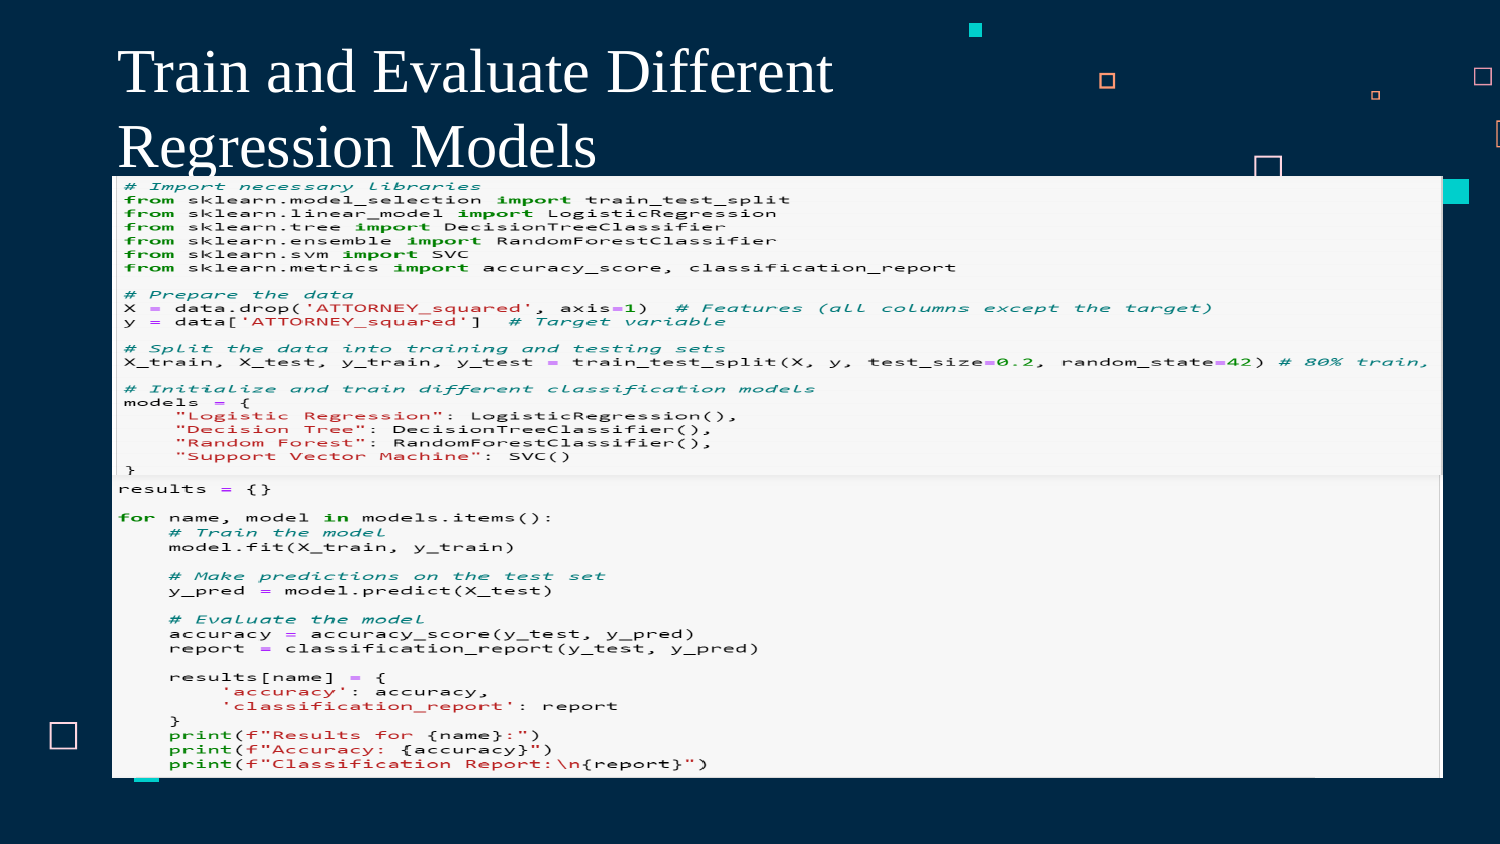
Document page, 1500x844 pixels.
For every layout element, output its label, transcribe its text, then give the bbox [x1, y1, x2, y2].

picture [112, 175, 1443, 778]
title Train and Evaluate Different Regression Models [102, 41, 1003, 195]
